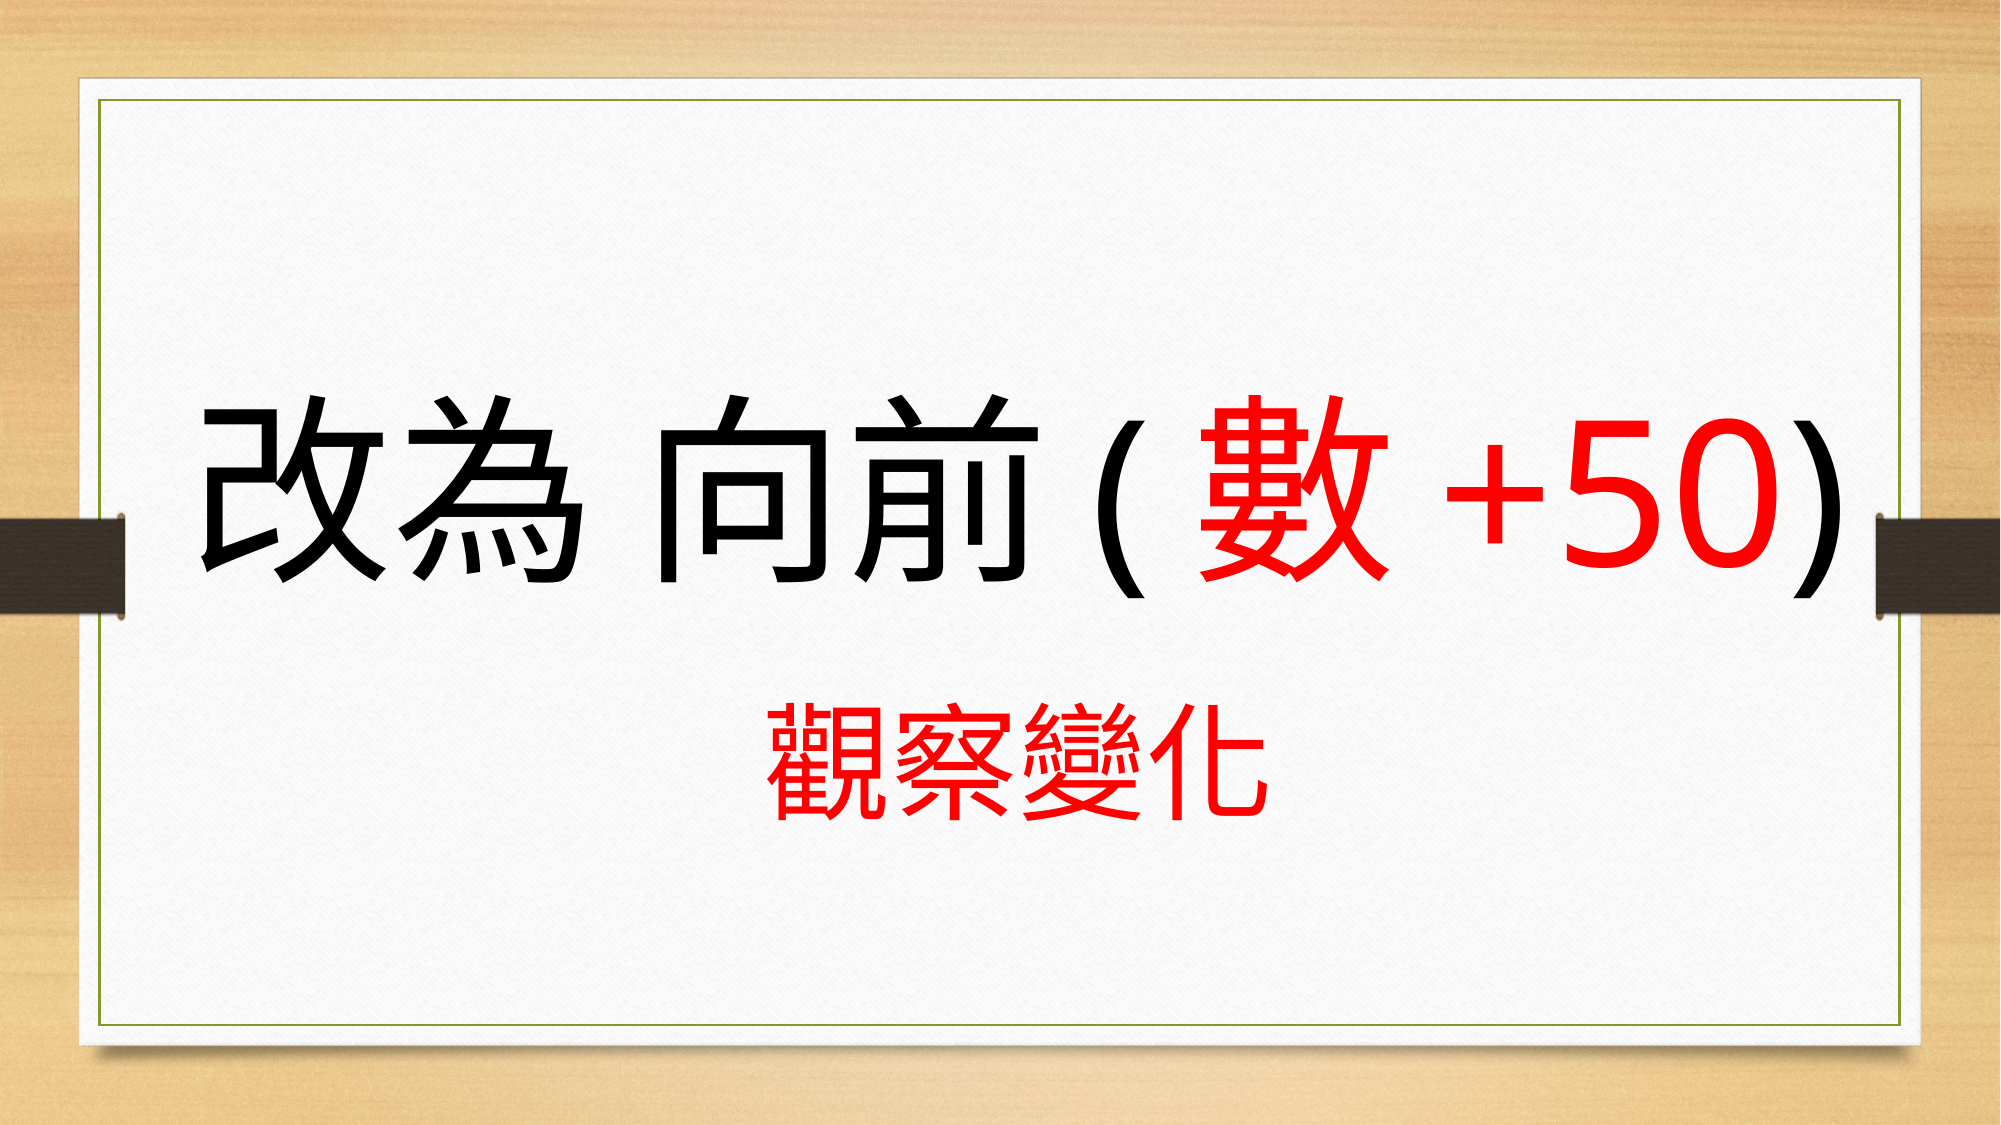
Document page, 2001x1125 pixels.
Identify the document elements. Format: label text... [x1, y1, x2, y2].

picture [0, 0, 2001, 1125]
title 改為 向前(數+50) 觀察變化 [164, 121, 1874, 956]
